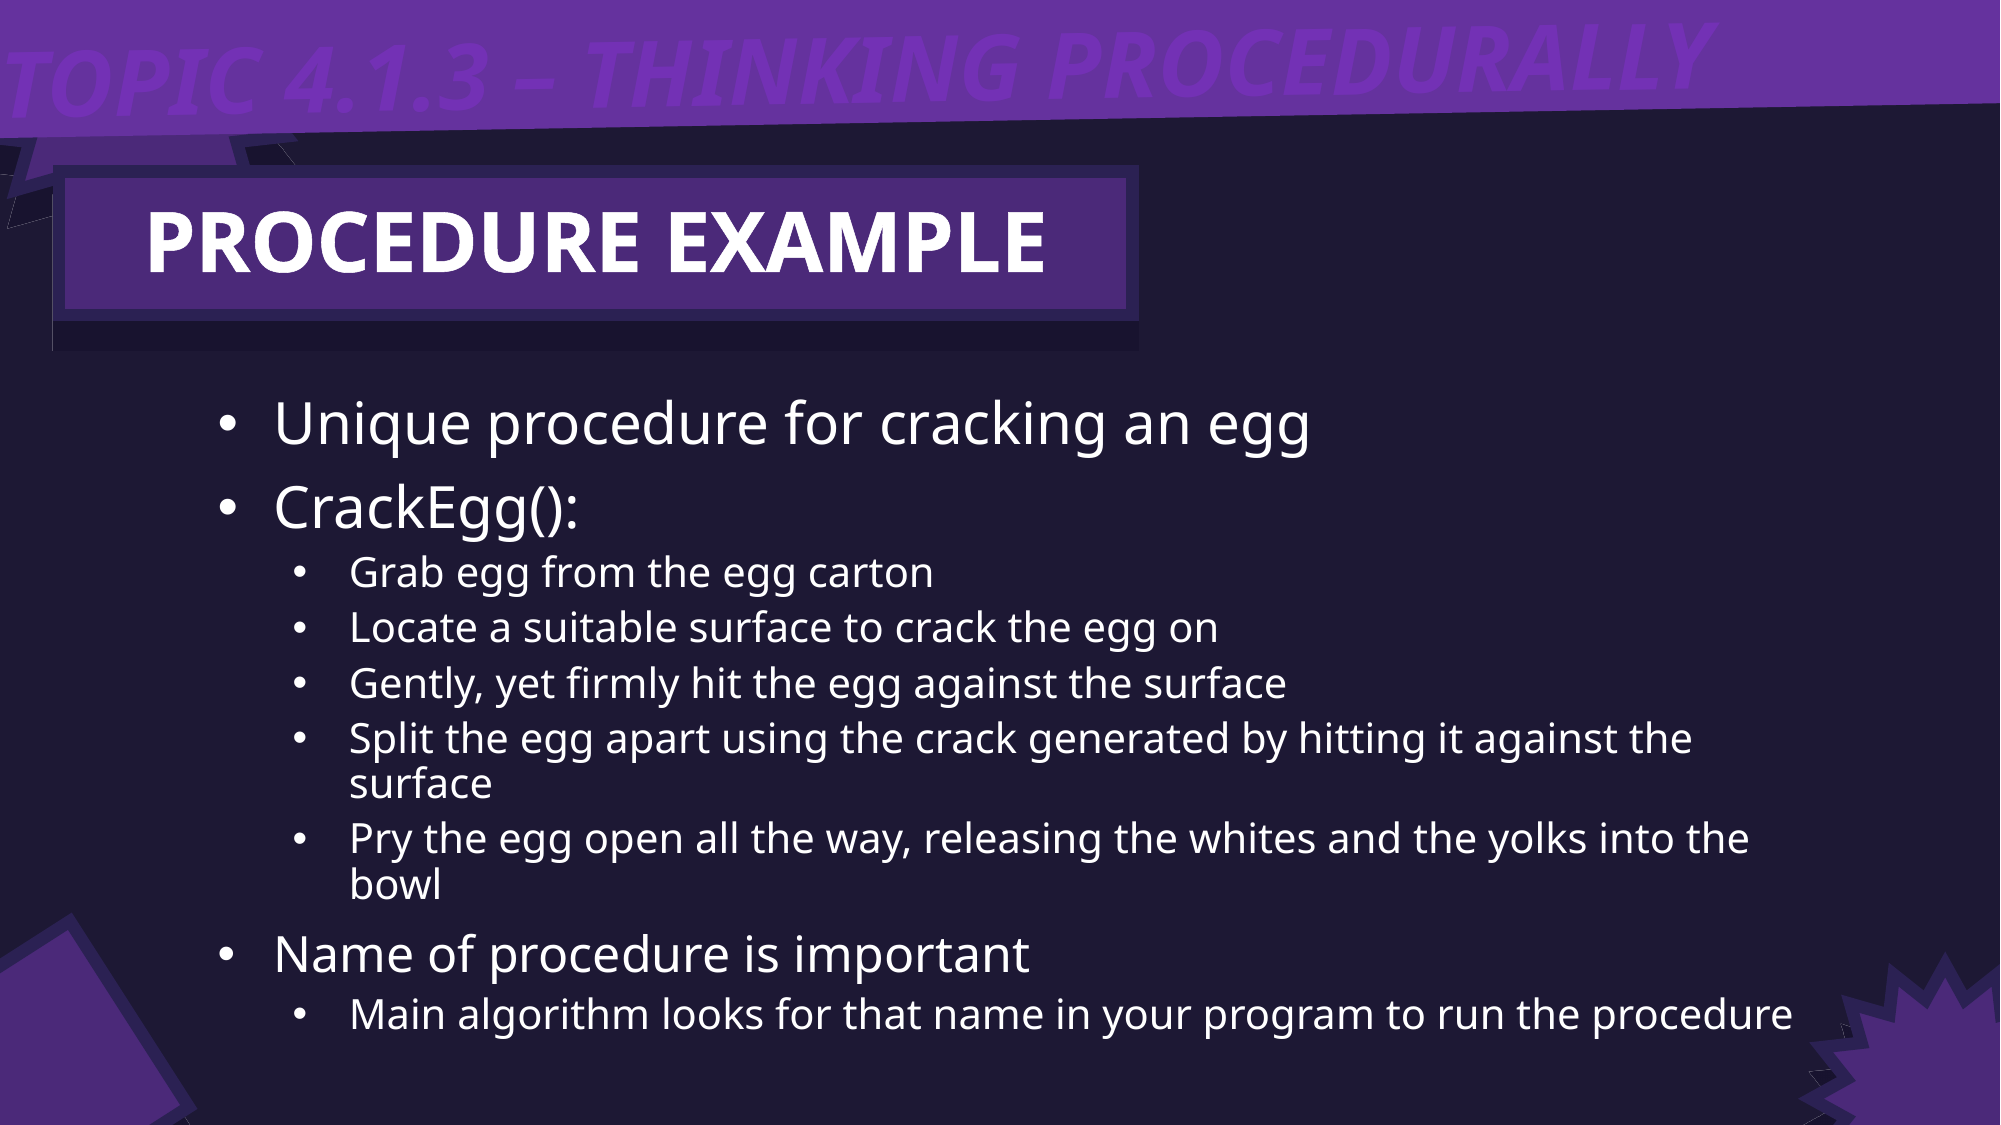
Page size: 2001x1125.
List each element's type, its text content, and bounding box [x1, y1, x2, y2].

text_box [0, 0, 2000, 126]
text_box [0, 919, 192, 1125]
text_box [0, 134, 290, 193]
subtitle Unique procedure for cracking an egg CrackEgg(): Grab egg from the egg carton Locate a suitable surface to crack the egg on Gently, yet firmly hit the egg against the surface Split the egg apart using the crack generated by hitting it against the surface Pry the egg open all the way, releasing the whites and the yolks into the bowl Name of procedure is important Main algorithm looks for that name in your program to run the procedure [202, 386, 1811, 1089]
text_box [1807, 961, 2000, 1125]
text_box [58, 170, 1133, 316]
